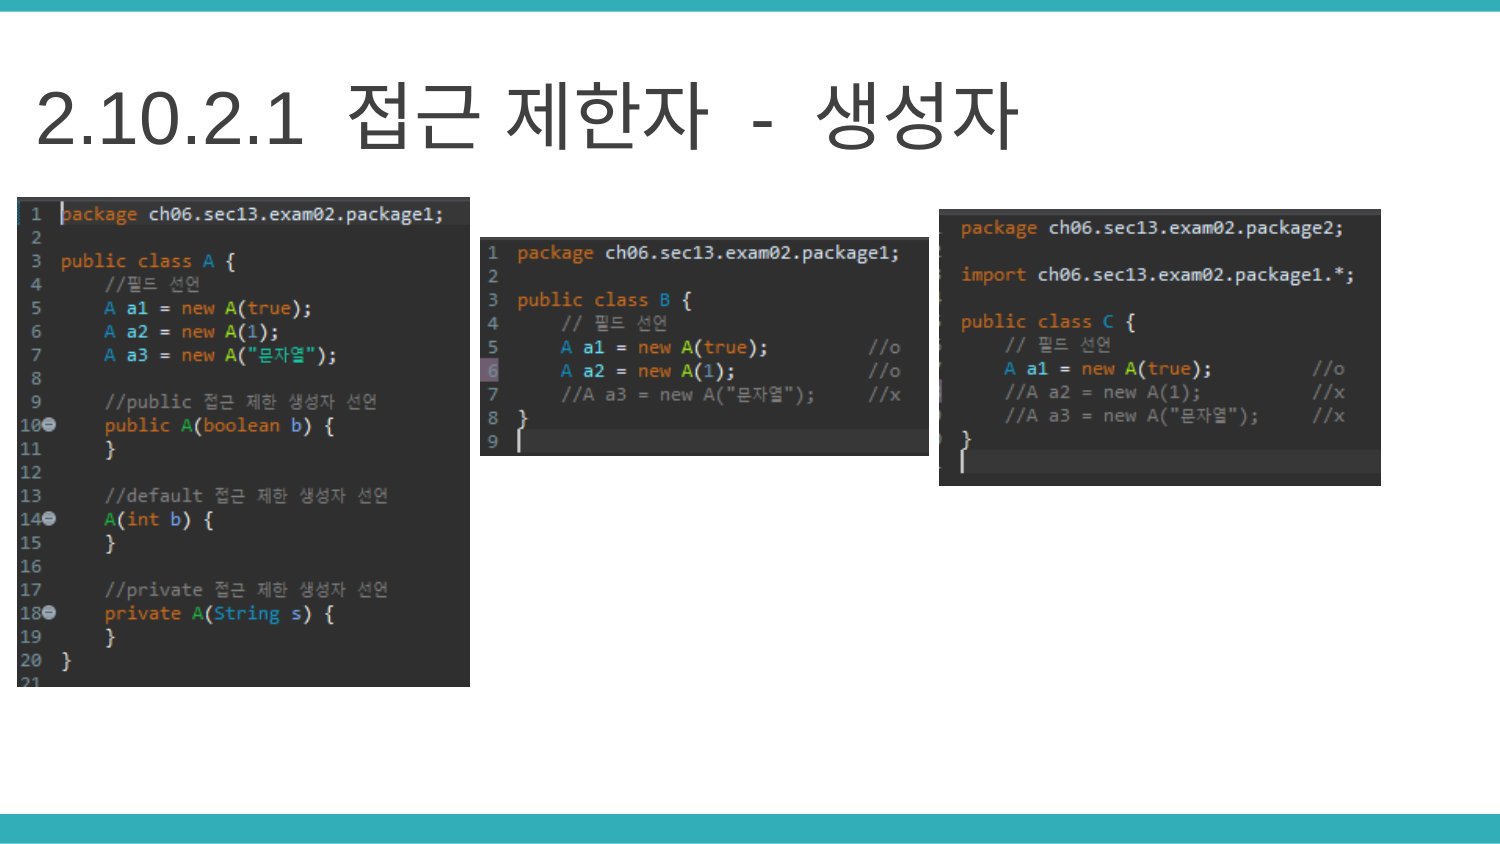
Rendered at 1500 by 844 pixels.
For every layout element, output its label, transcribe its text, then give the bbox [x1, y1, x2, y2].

picture [939, 208, 1381, 486]
picture [17, 197, 470, 687]
picture [479, 237, 929, 456]
list 2.10.2.1 접근 제한자 - 생성자 [0, 67, 1500, 162]
